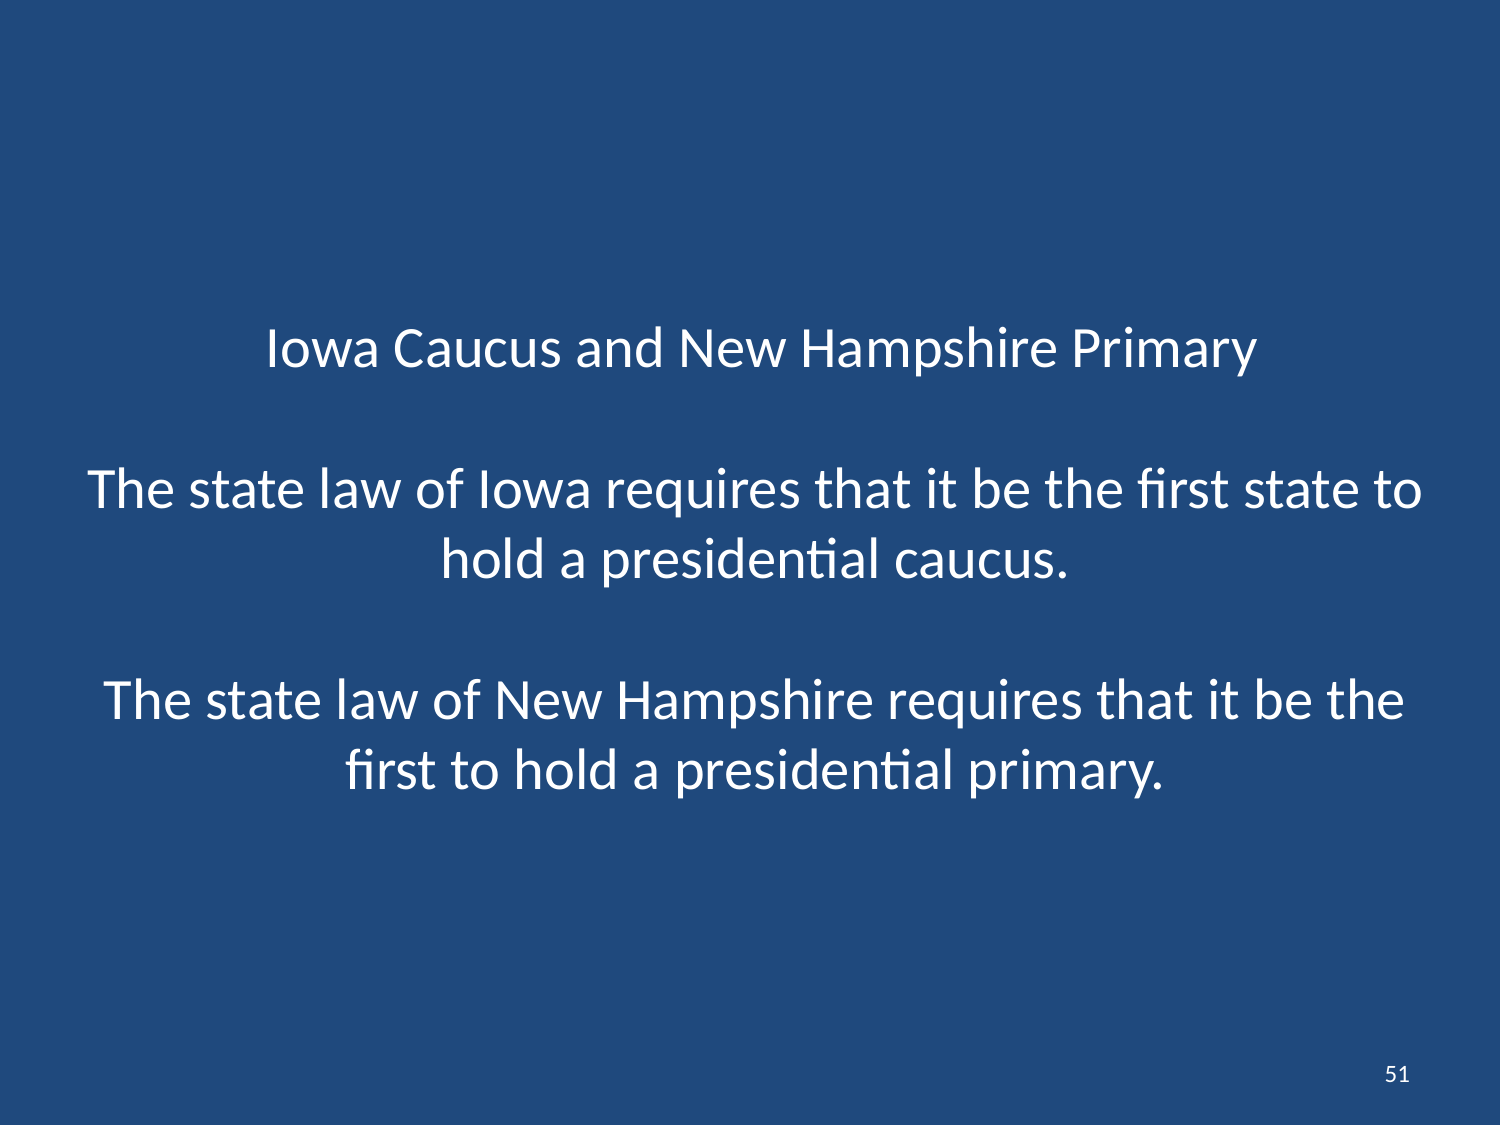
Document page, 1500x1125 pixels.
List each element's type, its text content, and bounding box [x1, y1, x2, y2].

title Iowa Caucus and New Hampshire Primary The state law of Iowa requires that it be the first state to hold a presidential caucus. The state law of New Hampshire requires that it be the first to hold a presidential primary. [37, 37, 1475, 1100]
slide_number 51 [1074, 1042, 1425, 1103]
